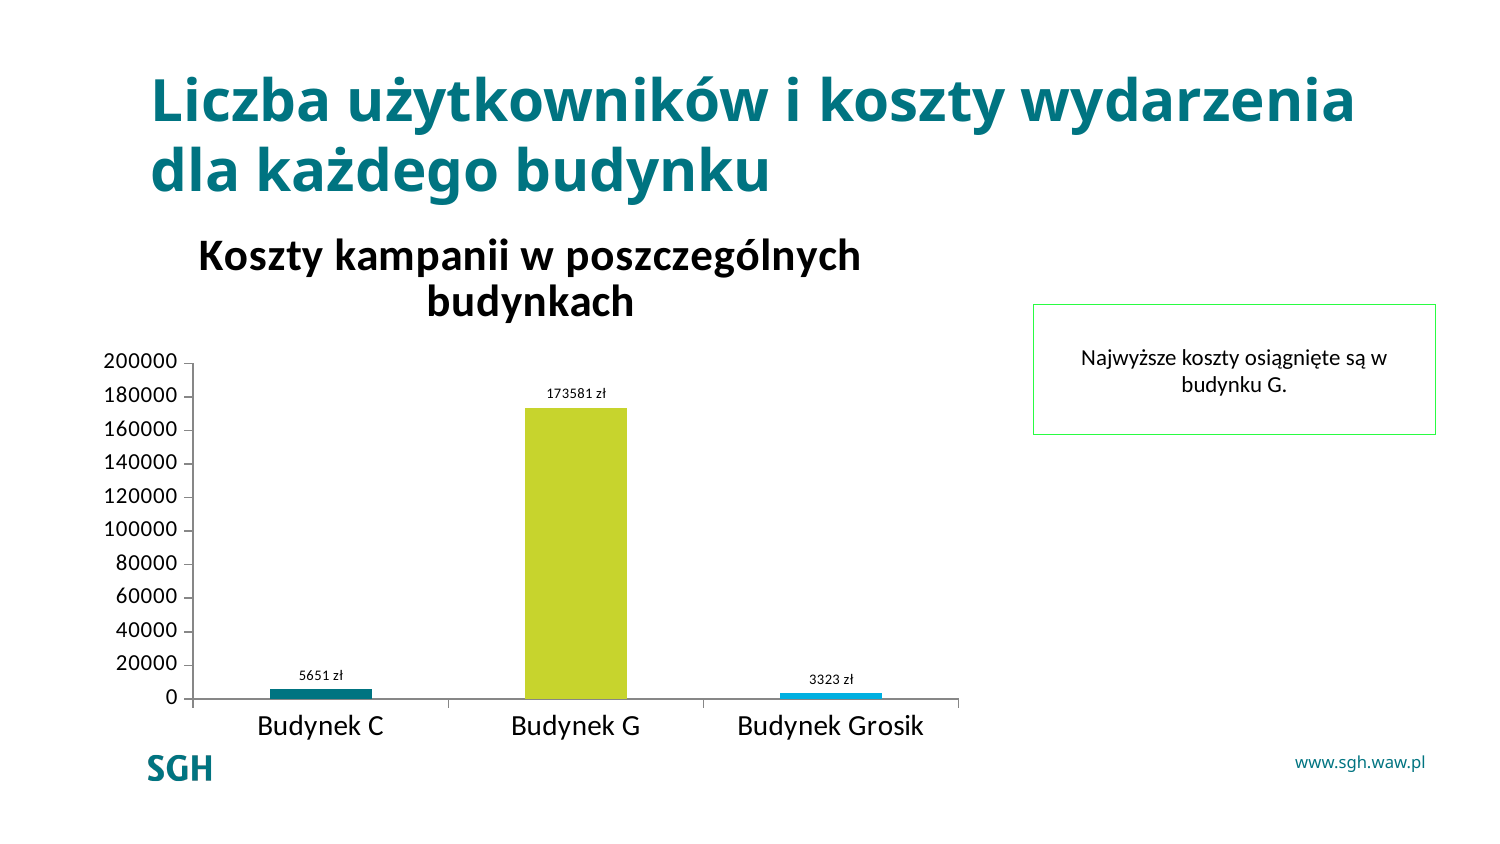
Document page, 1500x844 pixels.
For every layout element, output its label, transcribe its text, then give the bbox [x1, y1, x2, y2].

chart [85, 203, 977, 755]
picture [147, 755, 213, 782]
title Liczba użytkowników i koszty wydarzenia dla każdego budynku [150, 63, 1426, 175]
text_box Najwyższe koszty osiągnięte są w budynku G. [1033, 304, 1436, 435]
